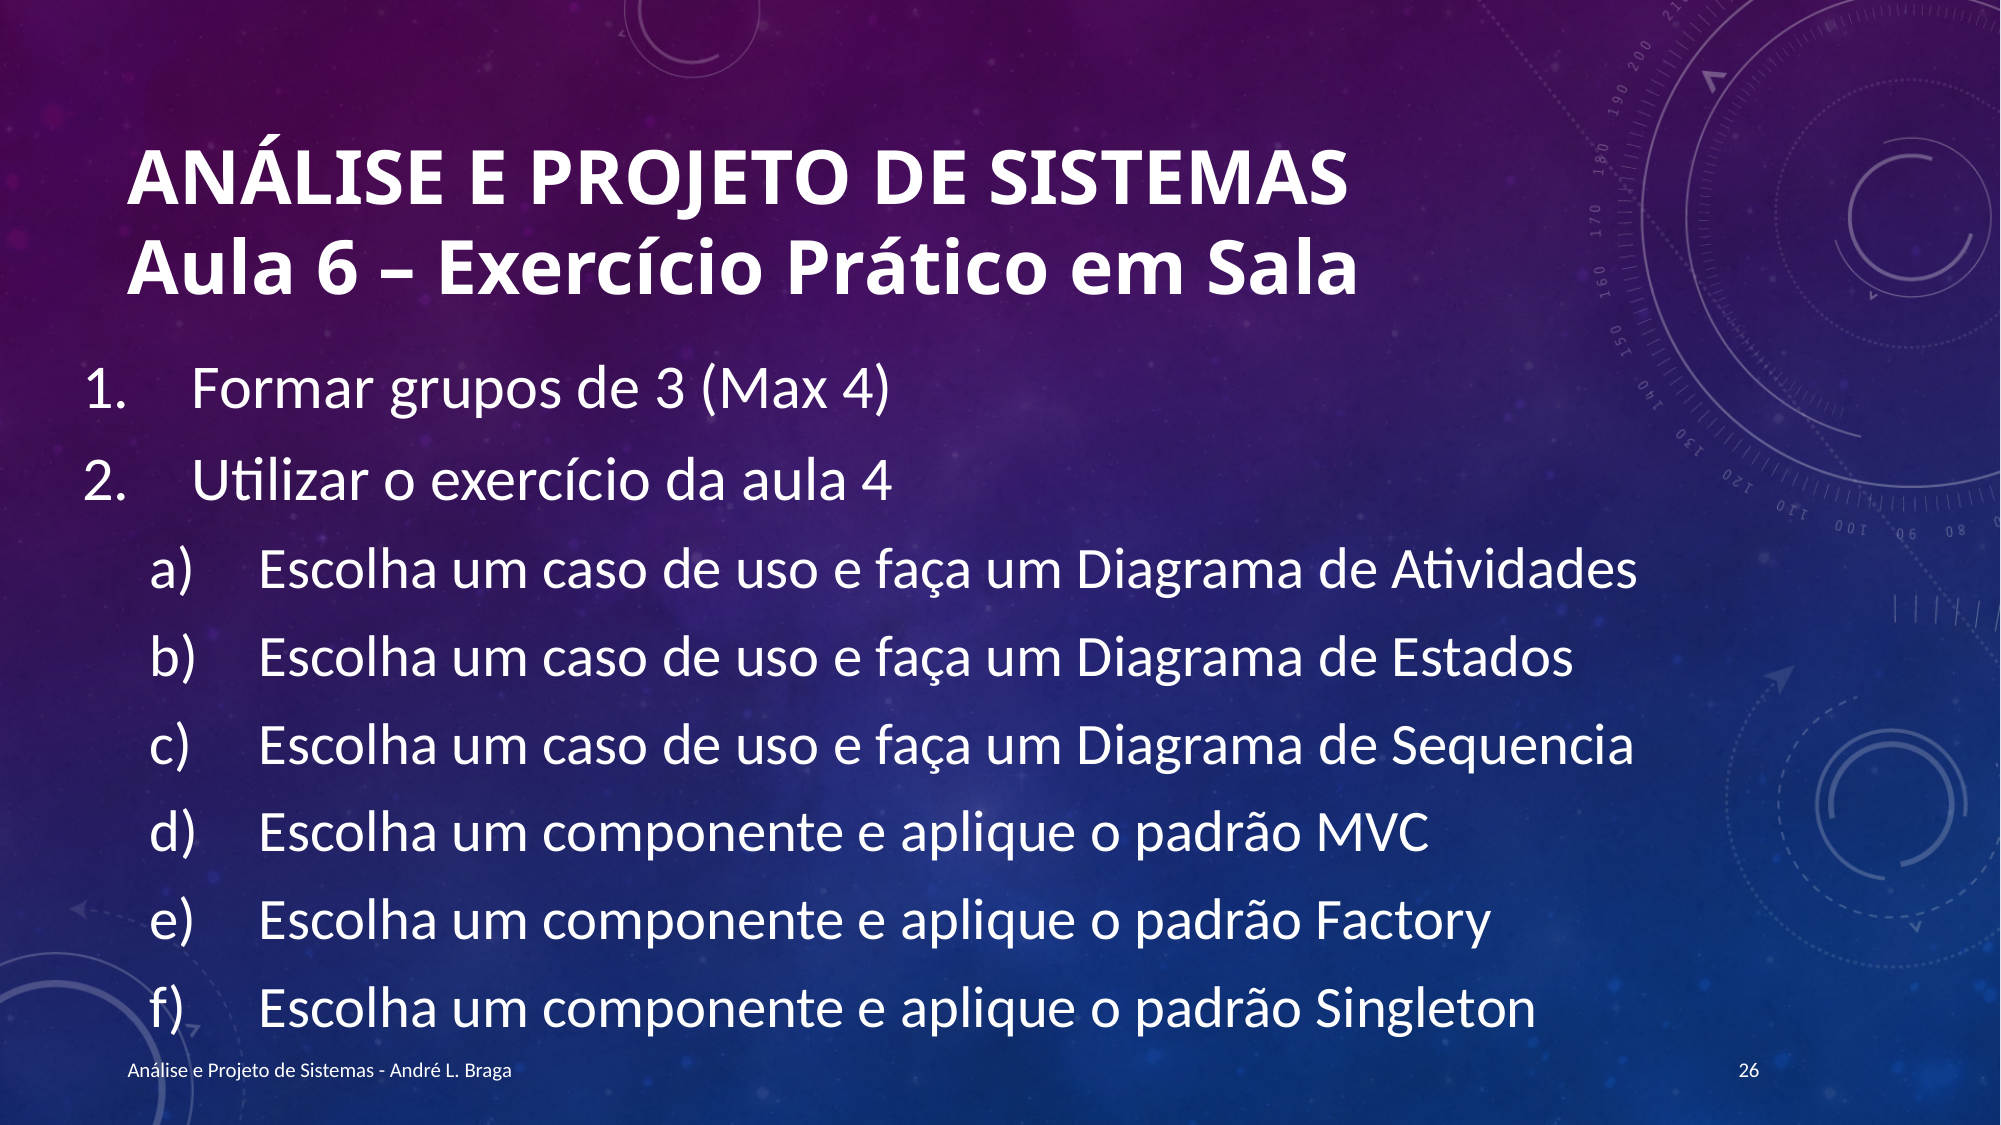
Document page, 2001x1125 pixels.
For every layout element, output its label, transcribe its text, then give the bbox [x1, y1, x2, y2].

picture [0, 0, 2001, 1125]
title Análise e Projeto de Sistemas Aula 6 – Exercício Prático em Sala [112, 99, 1775, 338]
footer Análise e Projeto de Sistemas - André L. Braga [112, 1038, 1397, 1100]
list Formar grupos de 3 (Max 4) Utilizar o exercício da aula 4 Escolha um caso de uso e faça um Diagrama de Atividades Escolha um caso de uso e faça um Diagrama de Estados Escolha um caso de uso e faça um Diagrama de Sequencia Escolha um componente e aplique o padrão MVC Escolha um componente e aplique o padrão Factory Escolha um componente e aplique o padrão Singleton [67, 338, 1945, 1047]
slide_number 26 [1684, 1038, 1775, 1100]
